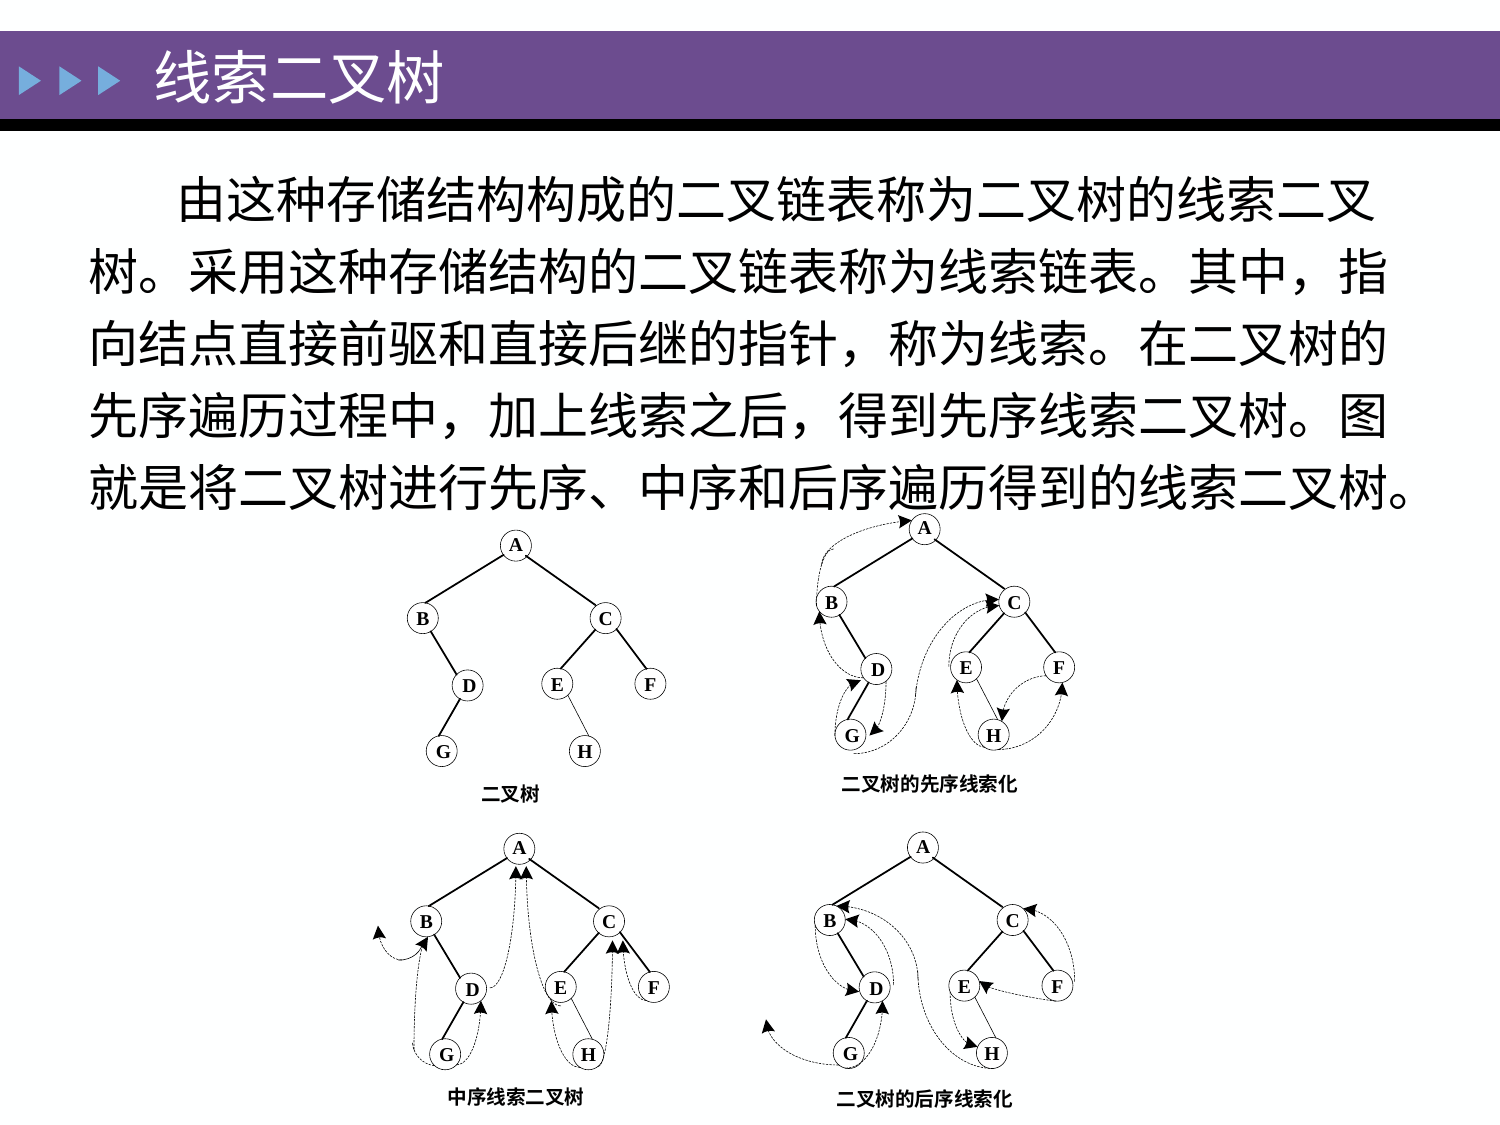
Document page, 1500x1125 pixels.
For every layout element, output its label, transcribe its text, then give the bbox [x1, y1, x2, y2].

list 由这种存储结构构成的二叉链表称为二叉树的线索二叉树。采用这种存储结构的二叉链表称为线索链表。其中，指向结点直接前驱和直接后继的指针，称为线索。在二叉树的先序遍历过程中，加上线索之后，得到先序线索二叉树。图就是将二叉树进行先序、中序和后序遍历得到的线索二叉树。 [73, 297, 1427, 1047]
title 线索二叉树 [138, 38, 1189, 114]
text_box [359, 502, 1093, 1124]
list 由这种存储结构构成的二叉链表称为二叉树的线索二叉树。采用这种存储结构的二叉链表称为线索链表。其中，指向结点直接前驱和直接后继的指针，称为线索。在二叉树的先序遍历过程中，加上线索之后，得到先序线索二叉树。图就是将二叉树进行先序、中序和后序遍历得到的线索二叉树。 [73, 149, 1427, 296]
